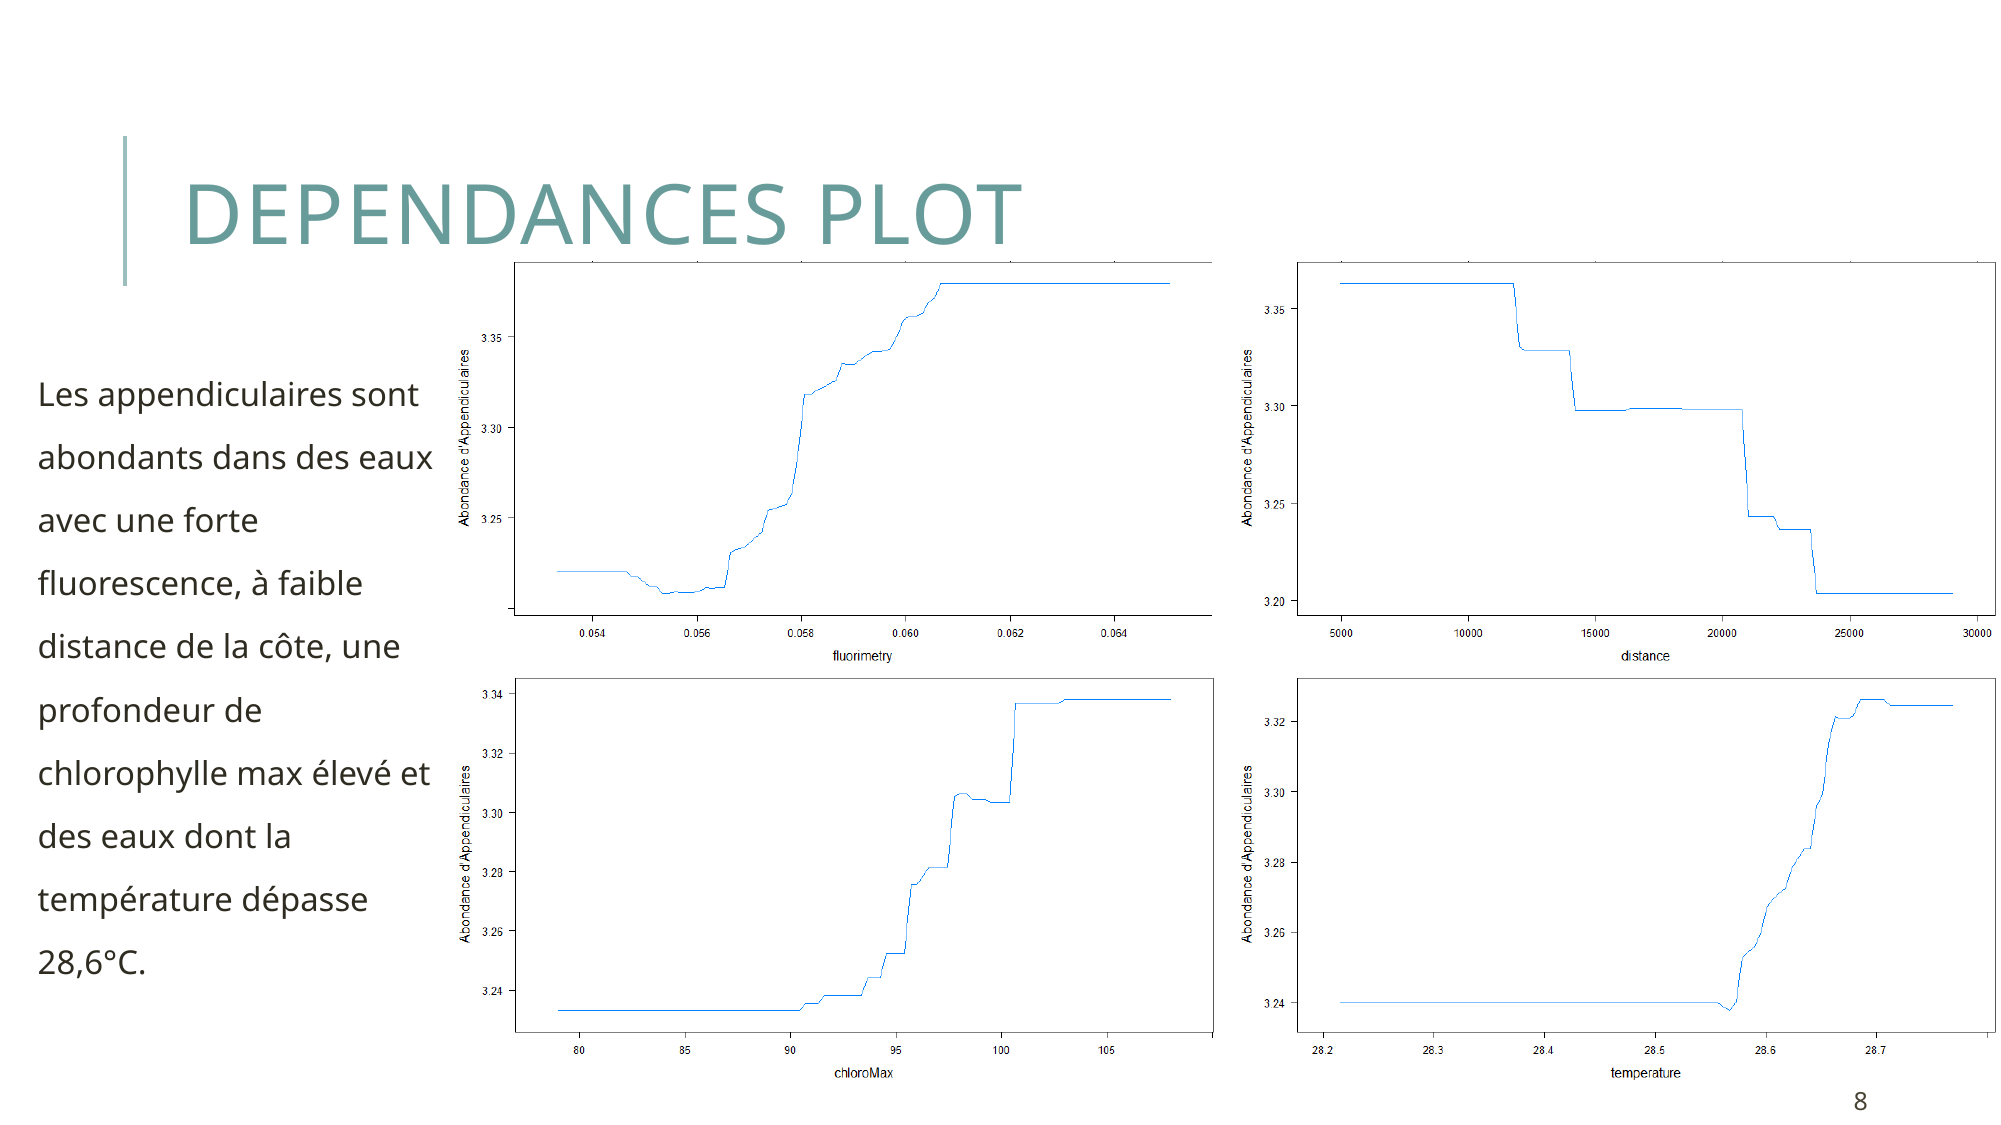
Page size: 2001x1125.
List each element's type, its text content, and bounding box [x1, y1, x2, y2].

text_box Dependances PLot [167, 146, 1763, 295]
picture [445, 677, 1214, 1080]
picture [1227, 677, 1996, 1080]
slide_number 8 [1838, 1085, 1999, 1125]
text_box Les appendiculaires sont abondants dans des eaux avec une forte fluorescence, à faible distance de la côte, une profondeur de chlorophylle max élevé et des eaux dont la température dépasse 28,6°C. [17, 341, 460, 991]
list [444, 261, 1213, 663]
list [1227, 261, 1996, 663]
